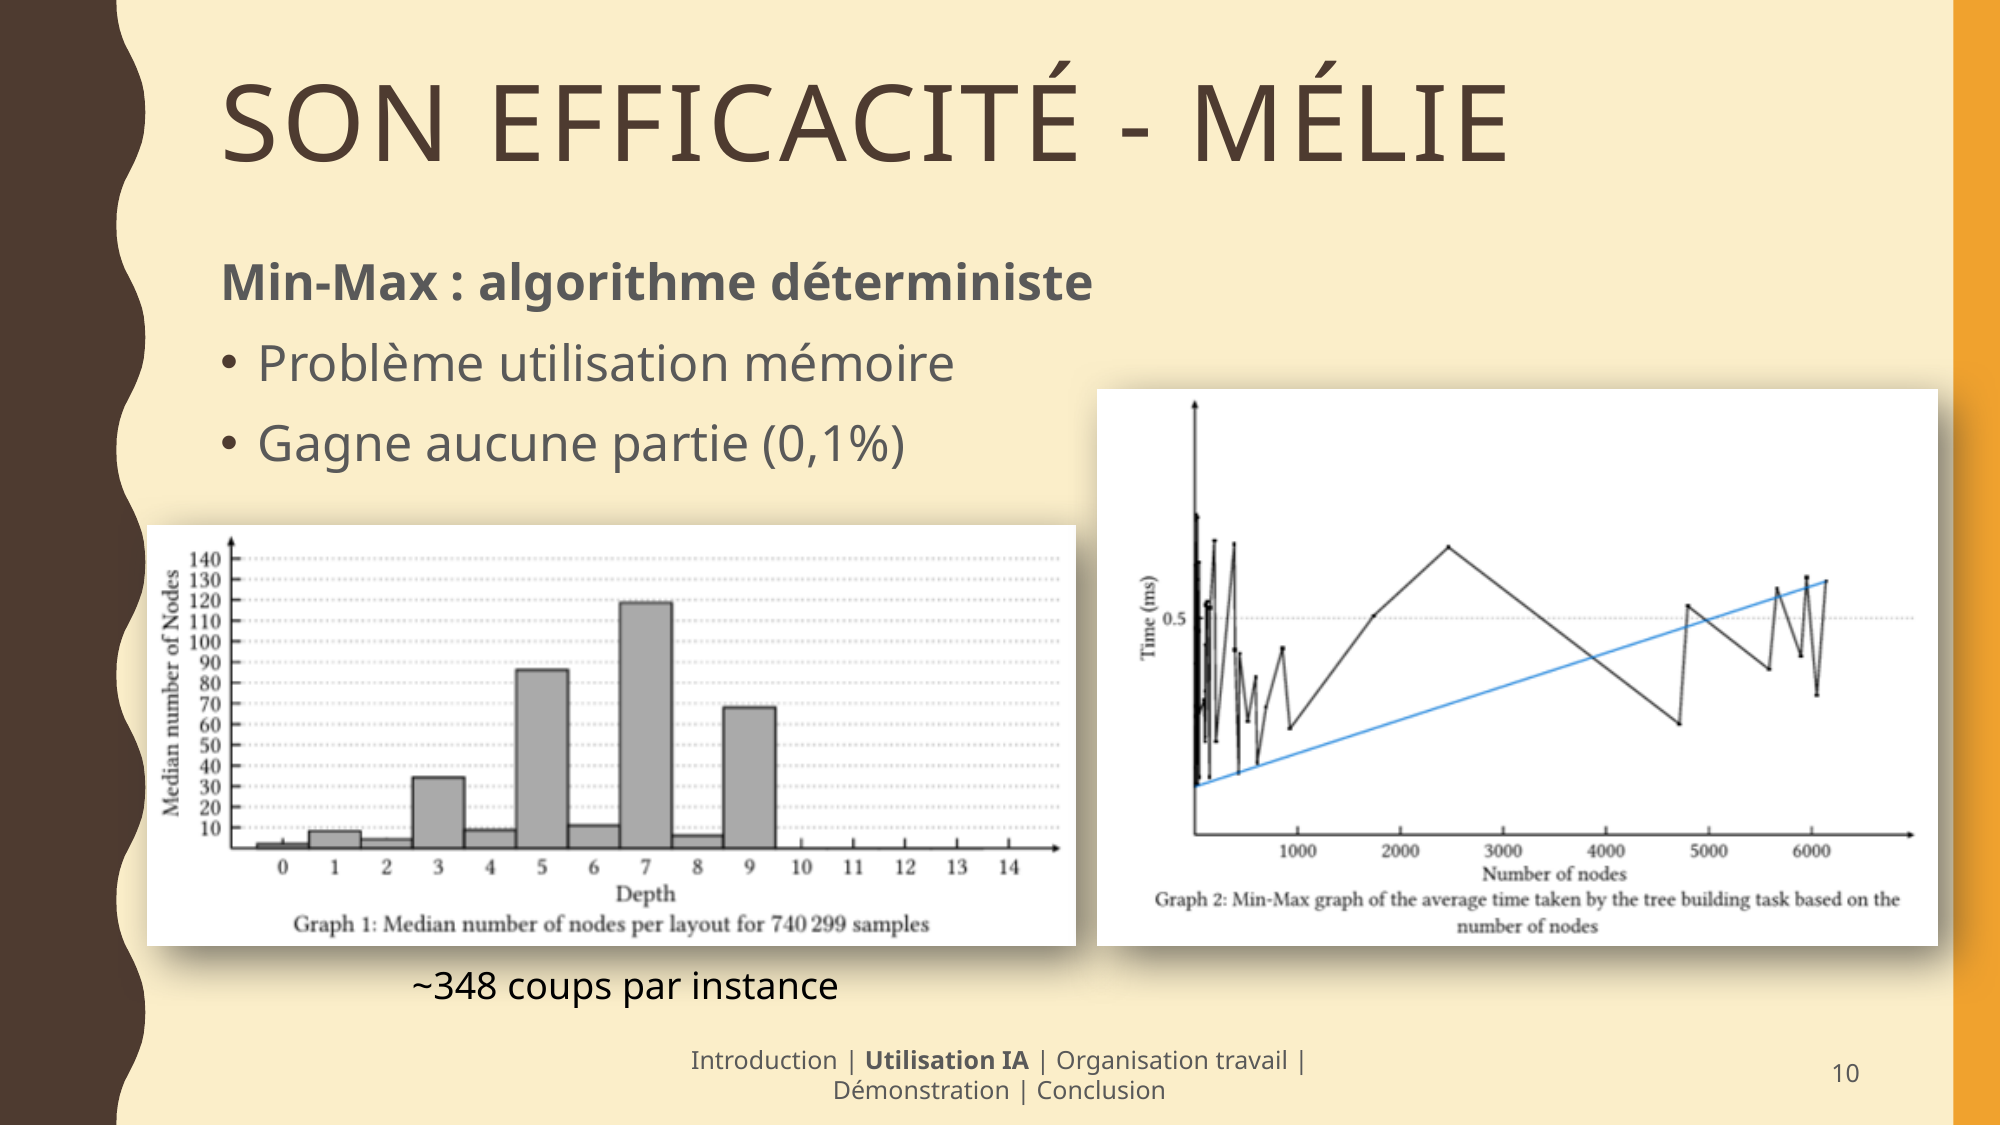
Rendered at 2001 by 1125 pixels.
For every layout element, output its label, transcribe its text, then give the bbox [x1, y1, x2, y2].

title Son efficacité - Mélie [205, 62, 1875, 237]
footer Introduction | Utilisation IA | Organisation travail | Démonstration | Conclusion [662, 1045, 1338, 1103]
picture [147, 525, 1076, 946]
list Min-Max : algorithme déterministe Problème utilisation mémoire Gagne aucune partie (0,1%) [205, 237, 1875, 508]
picture [1097, 389, 1938, 946]
slide_number 10 [1412, 1045, 1875, 1103]
text_box ~348 coups par instance [397, 954, 855, 1015]
